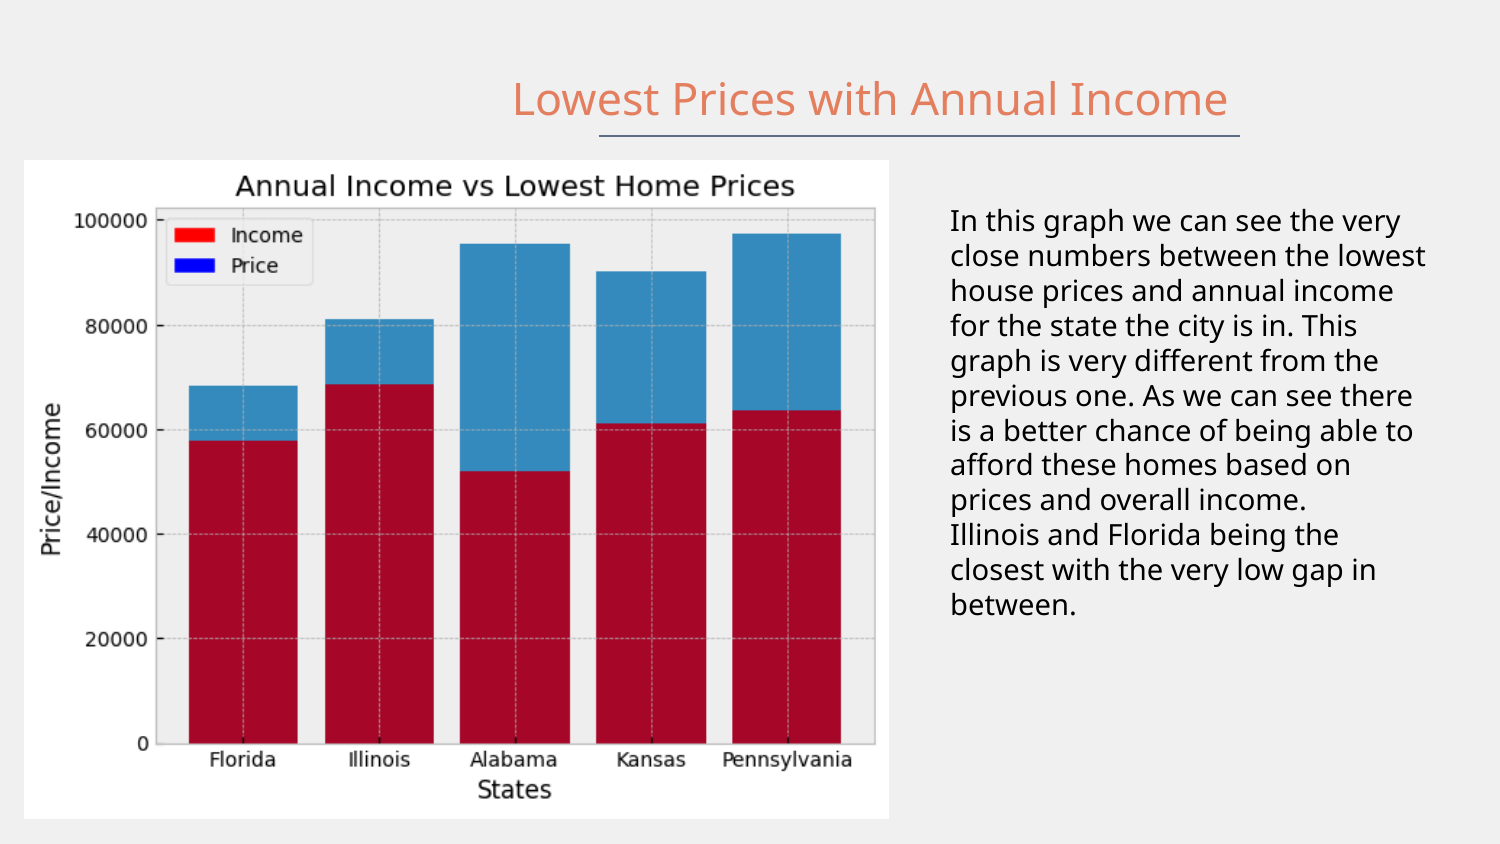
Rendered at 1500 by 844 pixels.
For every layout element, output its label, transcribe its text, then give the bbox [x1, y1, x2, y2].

text_box In this graph we can see the very close numbers between the lowest house prices and annual income for the state the city is in. This graph is very different from the previous one. As we can see there is a better chance of being able to afford these homes based on prices and overall income. Illinois and Florida being the closest with the very low gap in between. [935, 187, 1456, 809]
picture [24, 160, 889, 819]
title Lowest Prices with Annual Income [496, 55, 1441, 136]
